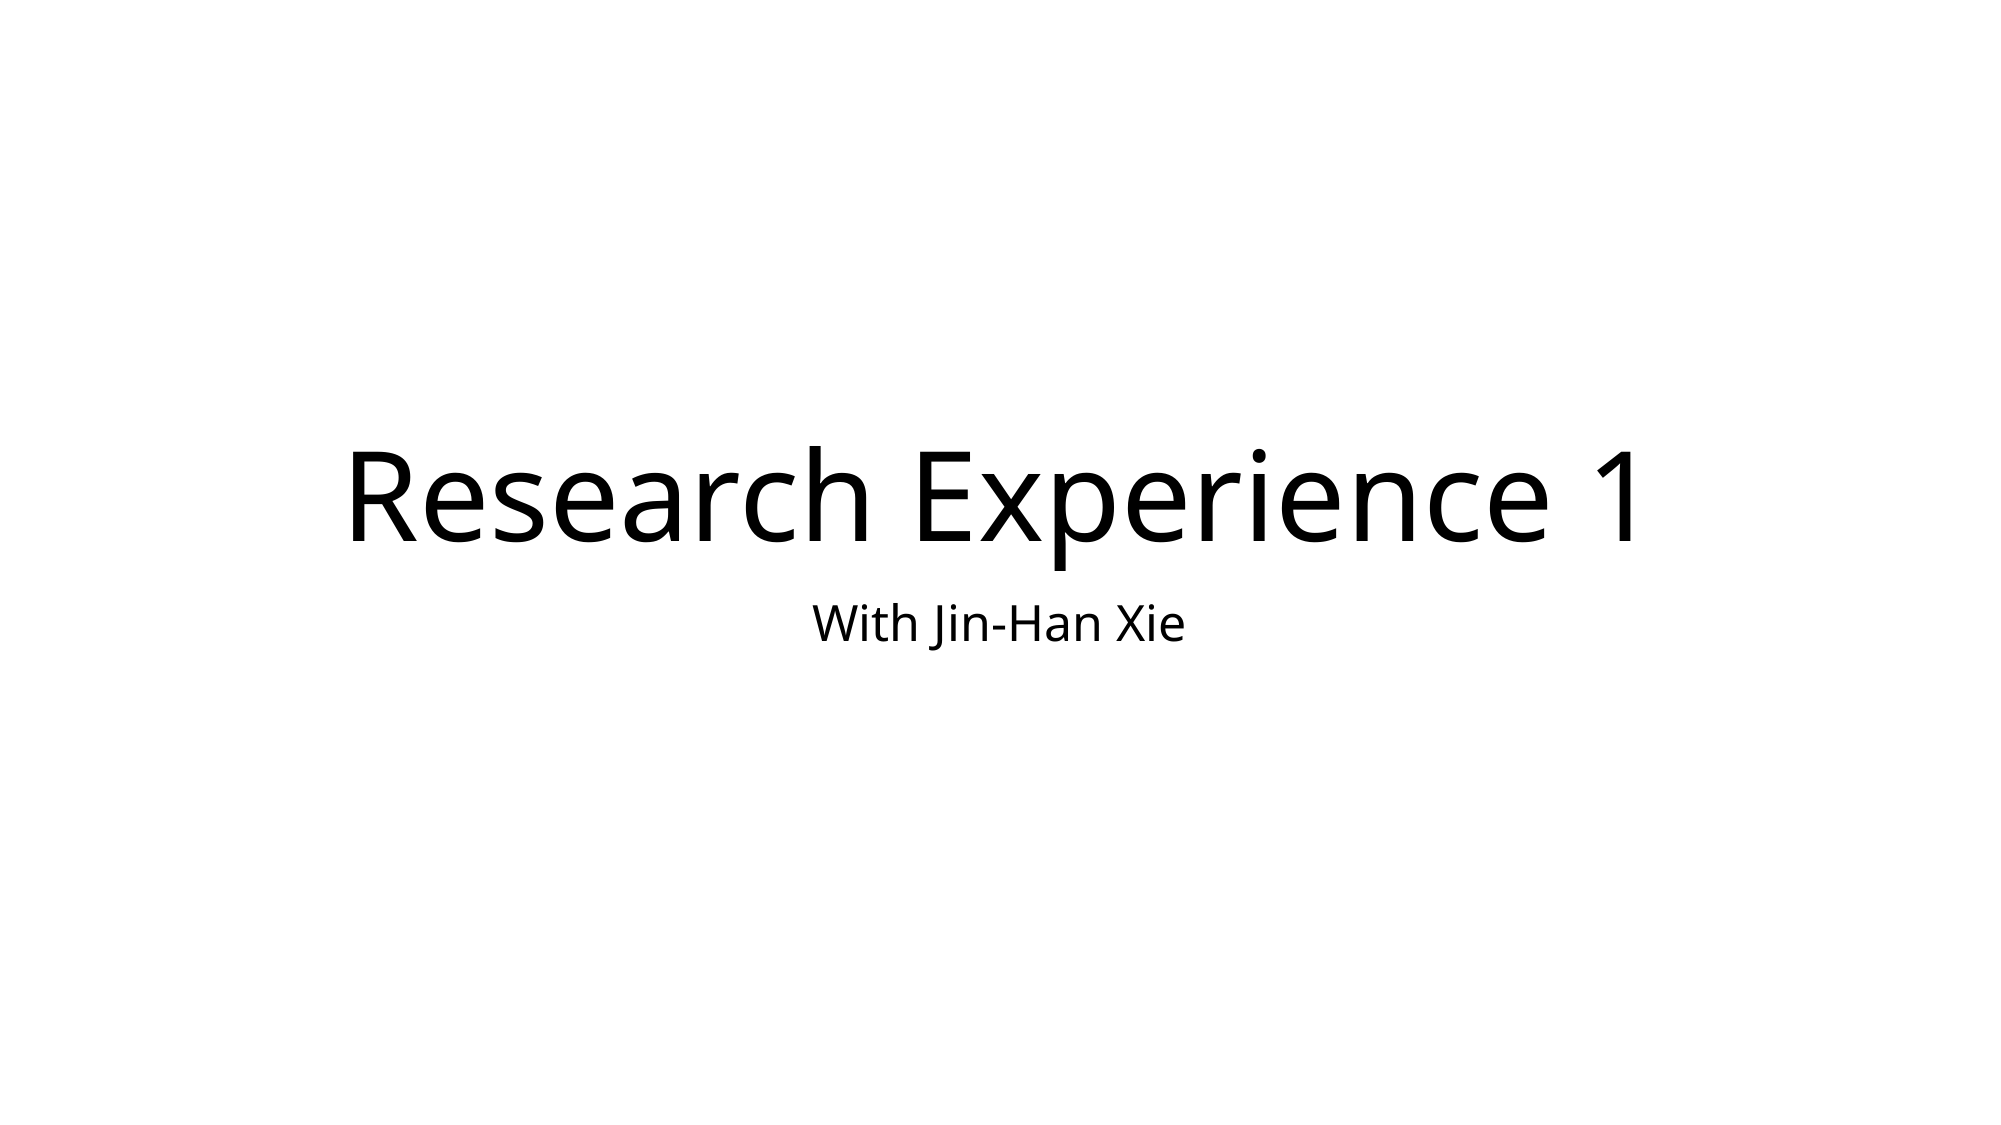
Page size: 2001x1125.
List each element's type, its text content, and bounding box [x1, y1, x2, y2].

title Research Experience 1 [249, 184, 1750, 576]
subtitle With Jin-Han Xie [249, 590, 1750, 863]
